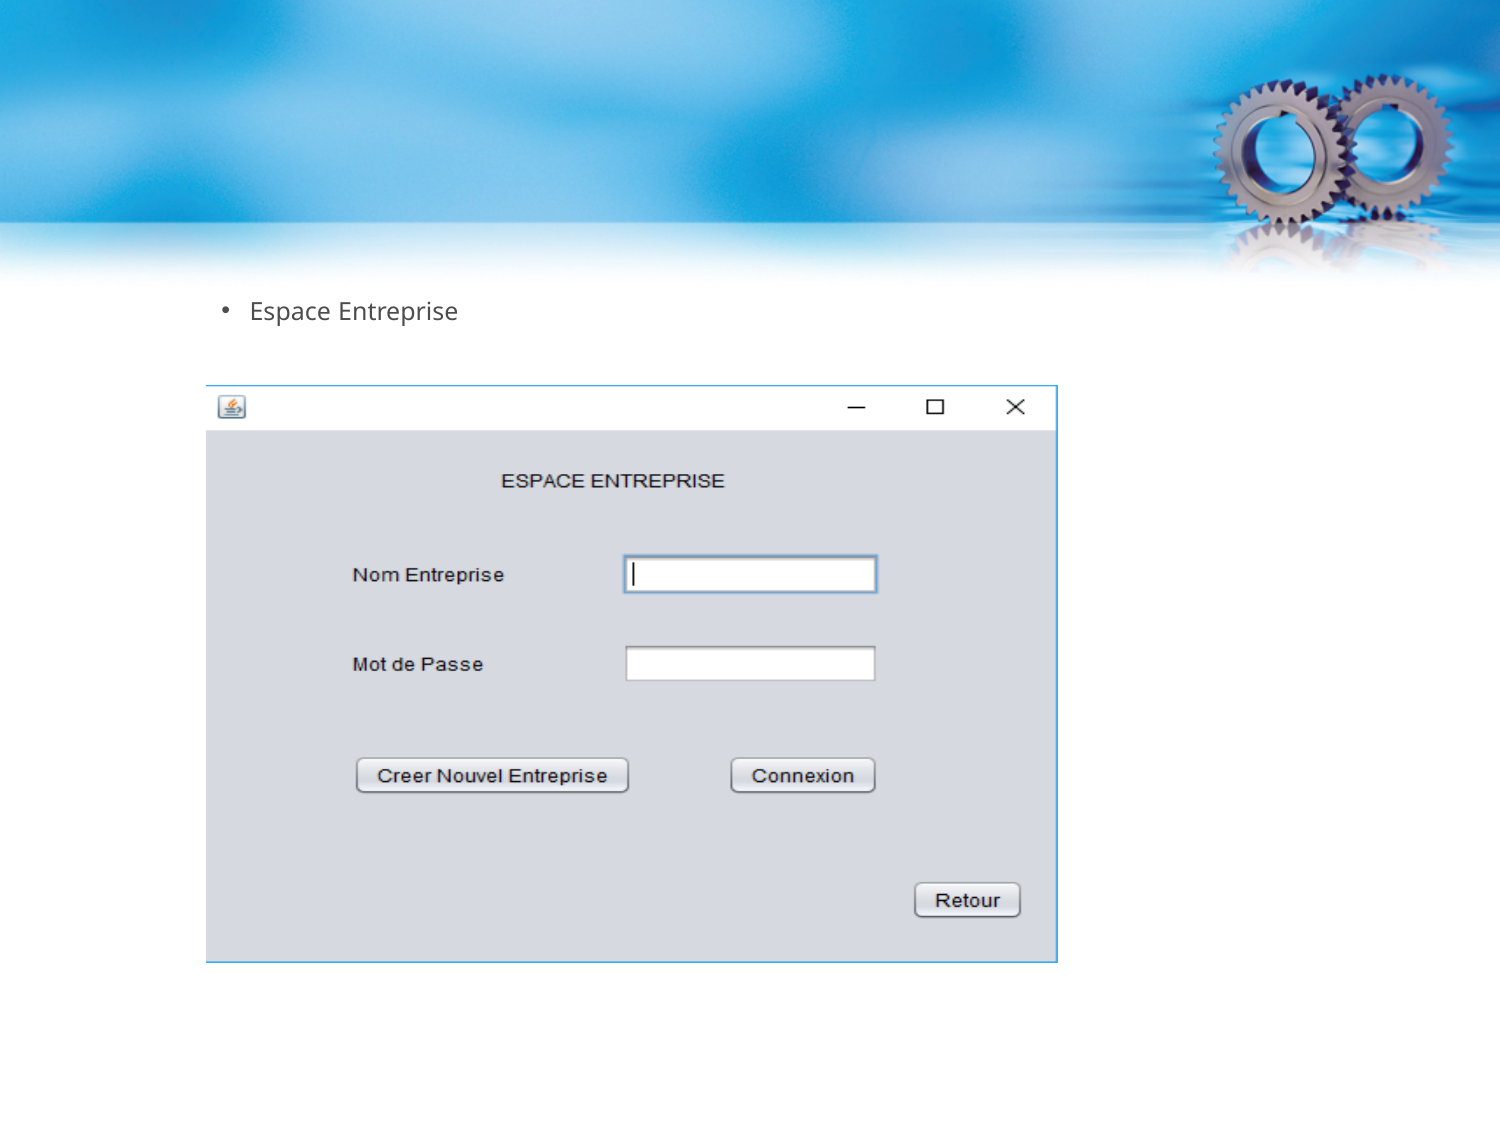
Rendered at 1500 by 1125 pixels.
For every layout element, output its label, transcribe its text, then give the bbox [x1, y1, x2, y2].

picture [0, 0, 1500, 1125]
text_box Espace Entreprise [206, 287, 585, 333]
